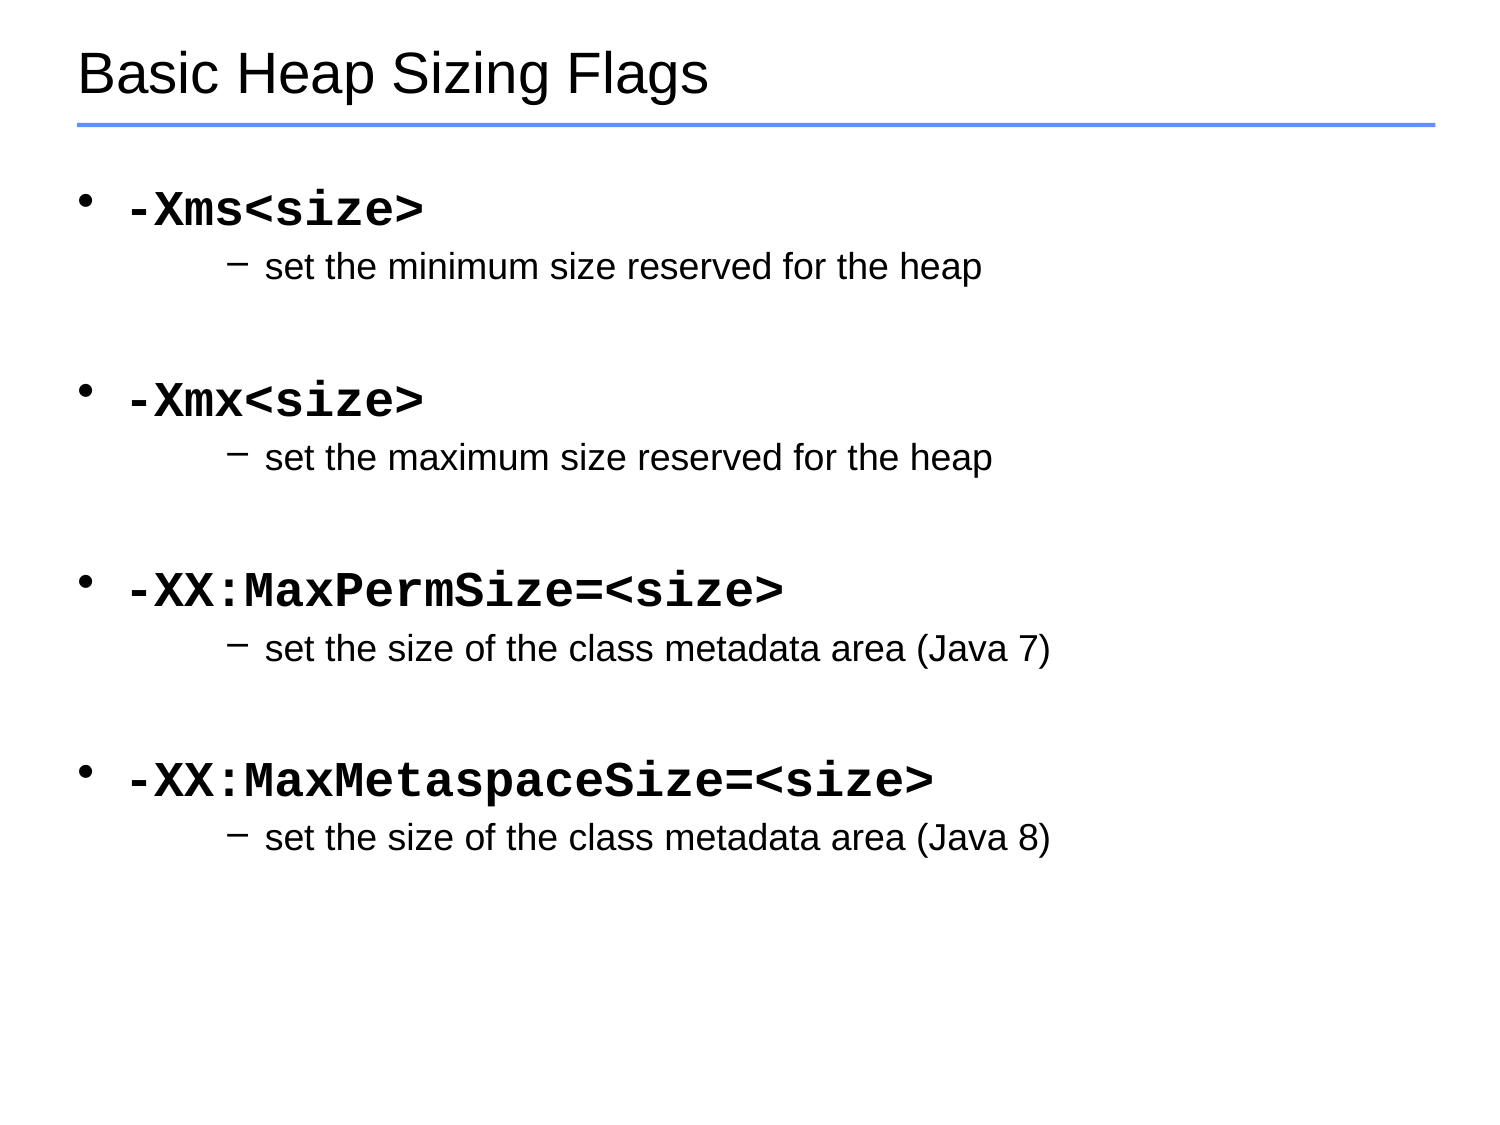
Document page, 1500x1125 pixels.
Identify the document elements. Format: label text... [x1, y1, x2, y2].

list -Xms<size> set the minimum size reserved for the heap -Xmx<size> set the maximum size reserved for the heap -XX:MaxPermSize=<size> set the size of the class metadata area (Java 7) -XX:MaxMetaspaceSize=<size> set the size of the class metadata area (Java 8) [62, 174, 1438, 1100]
title Basic Heap Sizing Flags [62, 37, 1438, 113]
